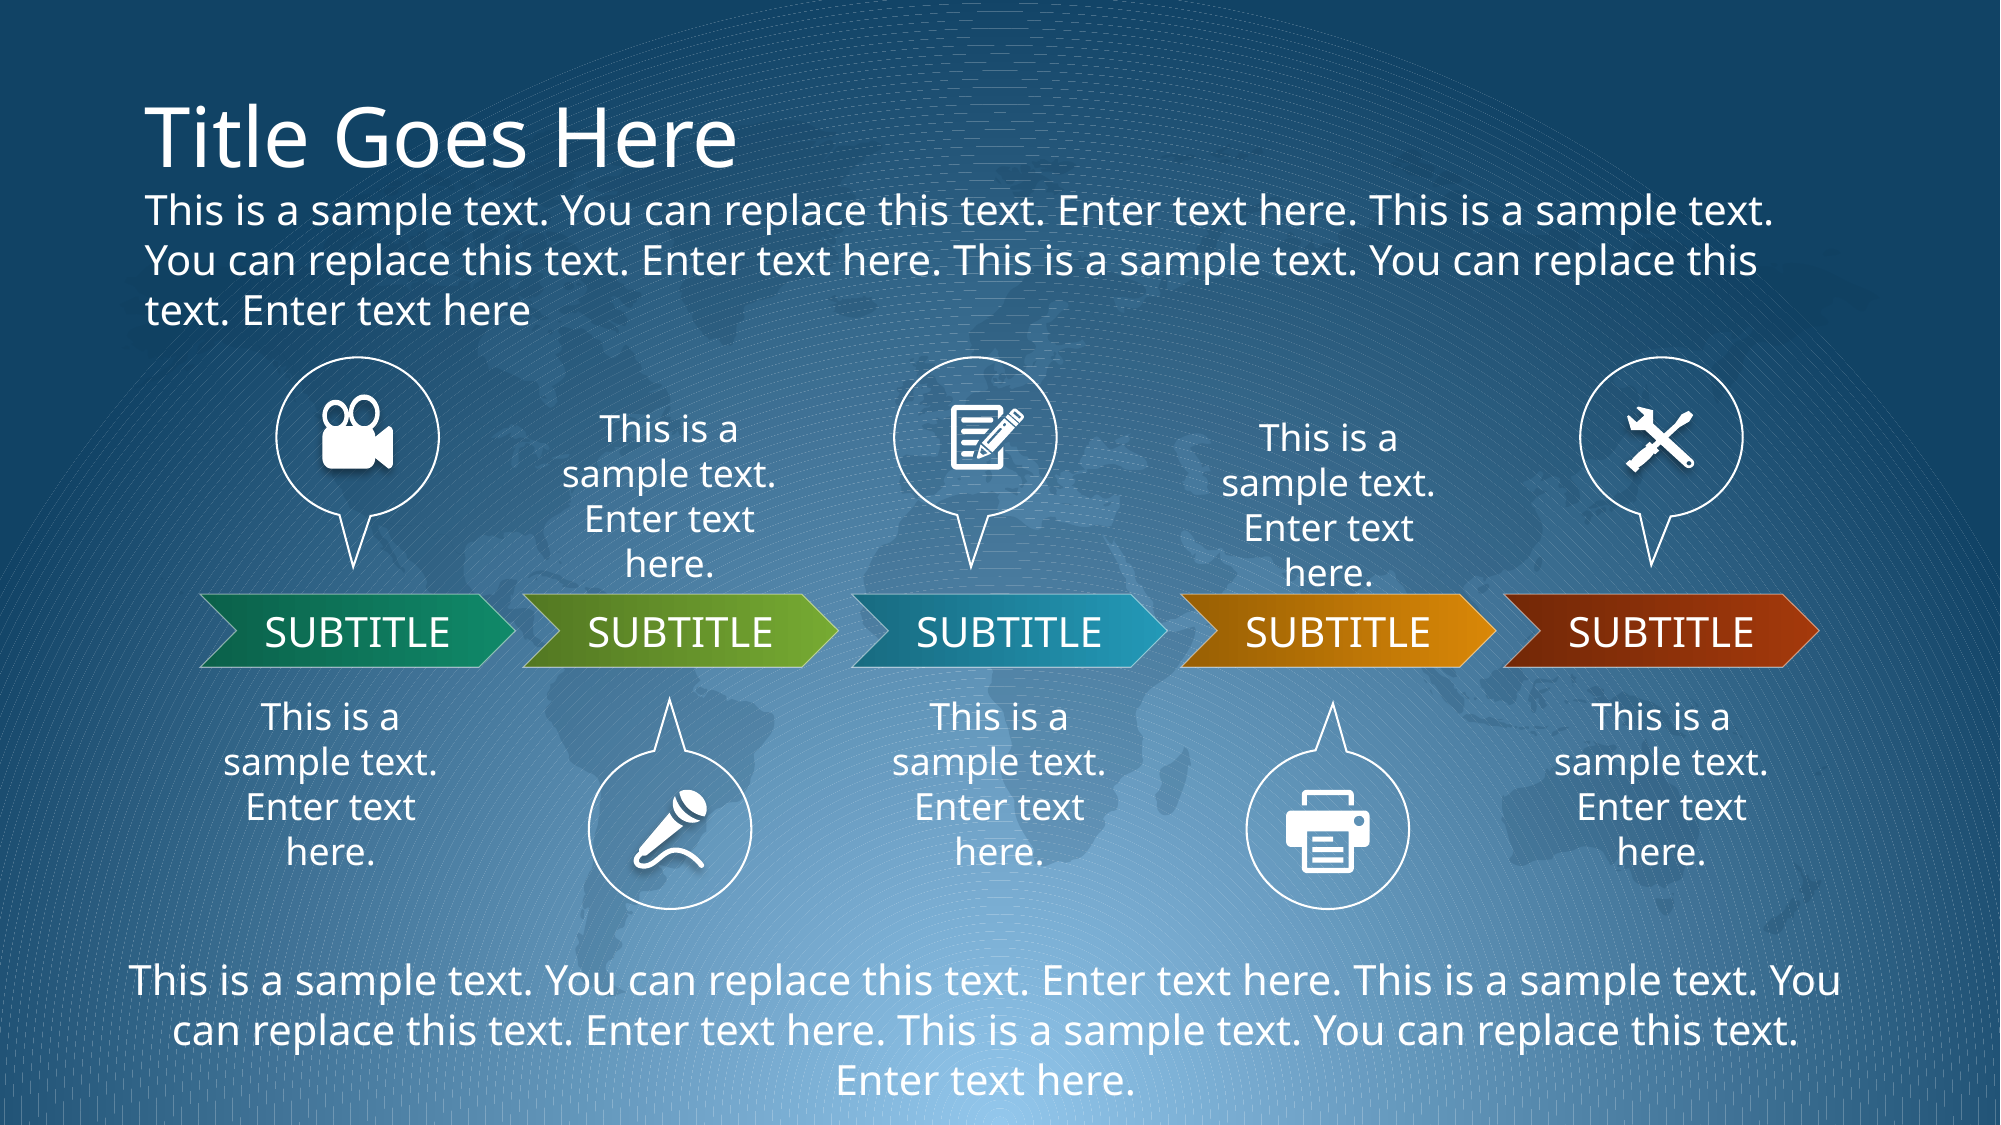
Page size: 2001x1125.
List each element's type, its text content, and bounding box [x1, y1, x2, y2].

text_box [119, 120, 1880, 997]
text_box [1286, 789, 1370, 874]
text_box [951, 404, 1024, 470]
text_box Title Goes Here This is a sample text. You can replace this text. Enter text here. This is a sample text. You can replace this text. Enter text here. This is a sample text. You can replace this text. Enter text here [129, 76, 1820, 120]
text_box This is a sample text. You can replace this text. Enter text here. This is a sample text. You can replace this text. Enter text here. This is a sample text. You can replace this text. Enter text here. [99, 946, 1872, 1112]
